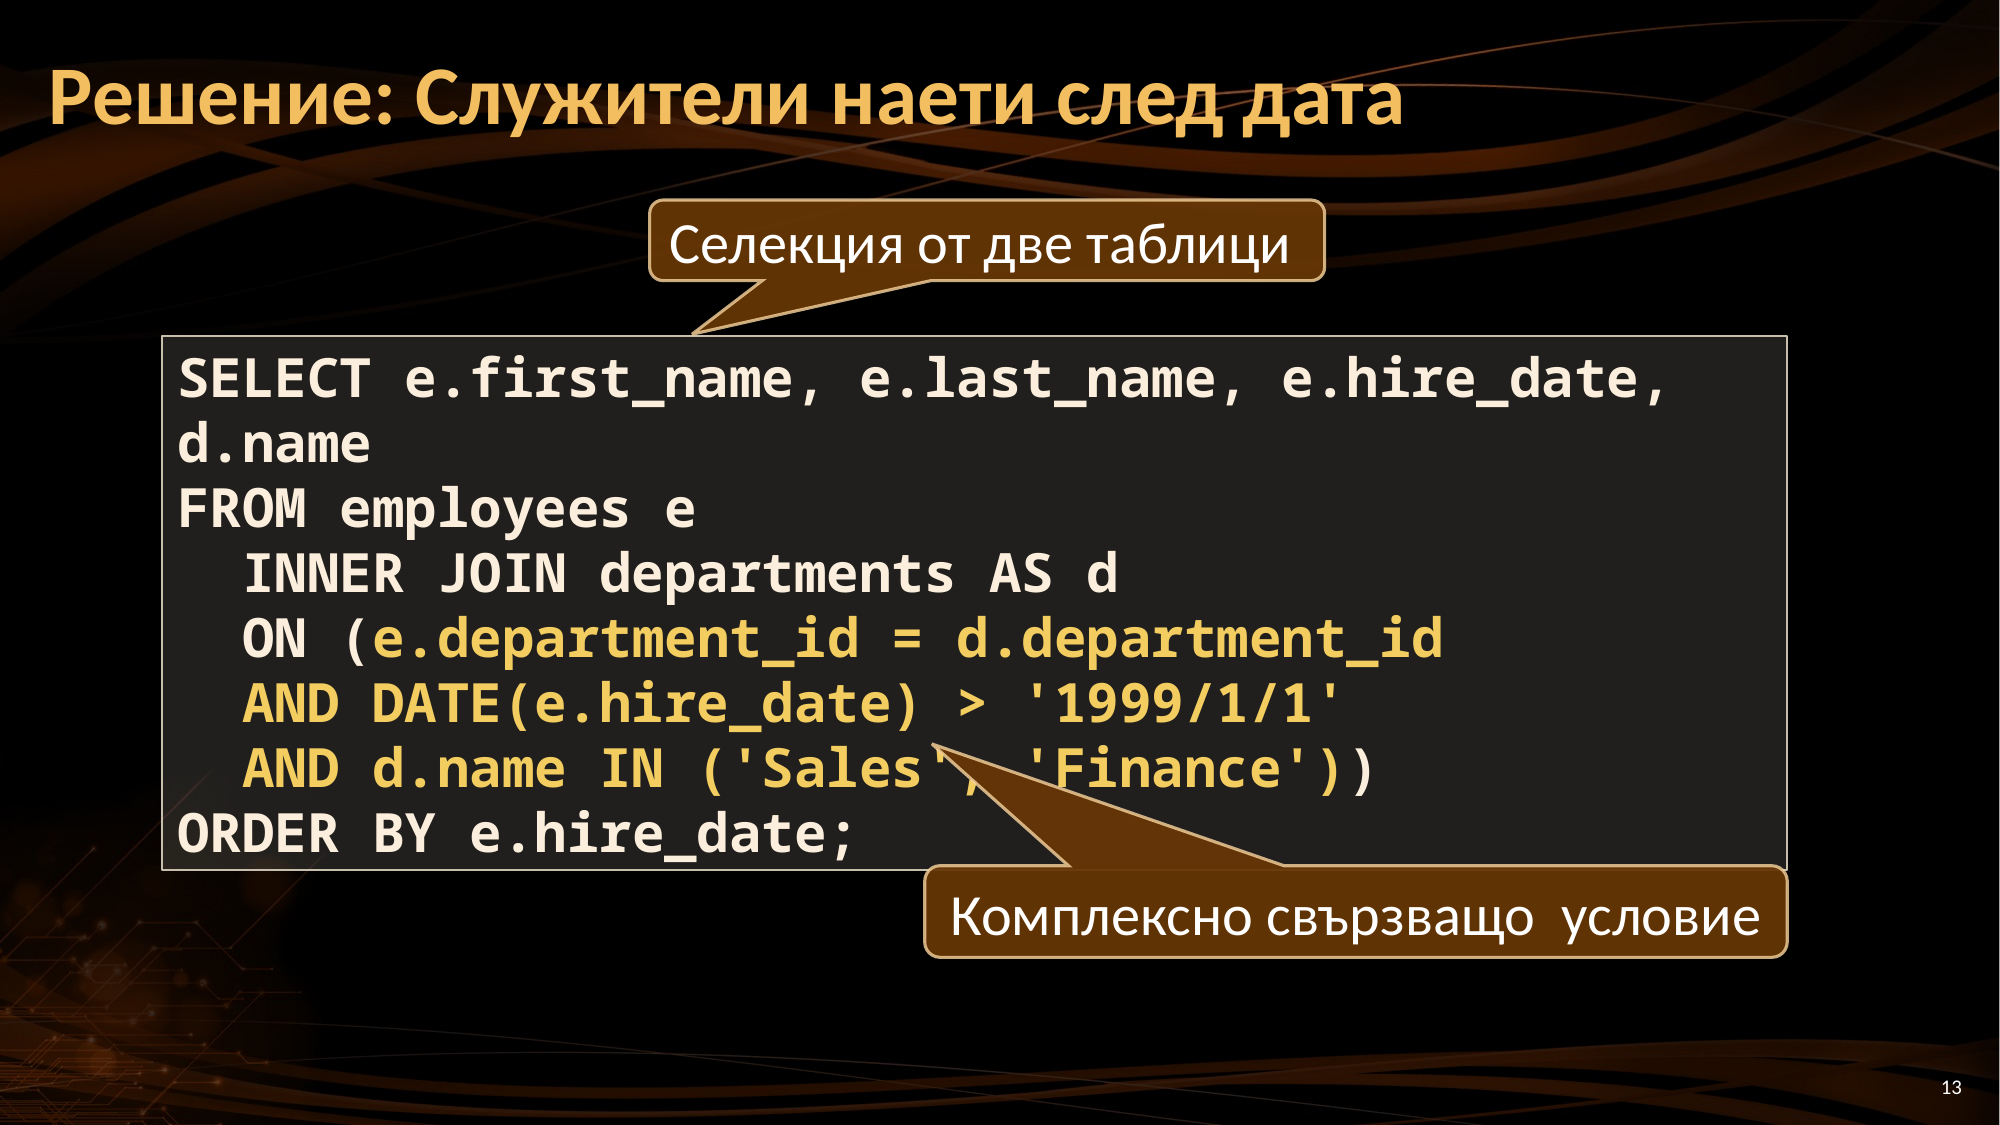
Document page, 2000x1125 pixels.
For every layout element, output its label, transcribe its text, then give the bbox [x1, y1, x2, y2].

text_box Селекция от две таблици [648, 198, 1326, 336]
picture [0, 0, 2000, 1125]
text_box Комплексно свързващо условие [923, 742, 1789, 959]
title Решение: Служители наети след дата [30, 6, 1968, 189]
text_box SELECT e.first_name, e.last_name, e.hire_date, d.name FROM employees e INNER JOIN departments AS d ON (e.department_id = d.department_id AND DATE(e.hire_date) > '1999/1/1' AND d.name IN ('Sales', 'Finance')) ORDER BY e.hire_date; [162, 335, 1788, 871]
slide_number 13 [1897, 1070, 1968, 1103]
